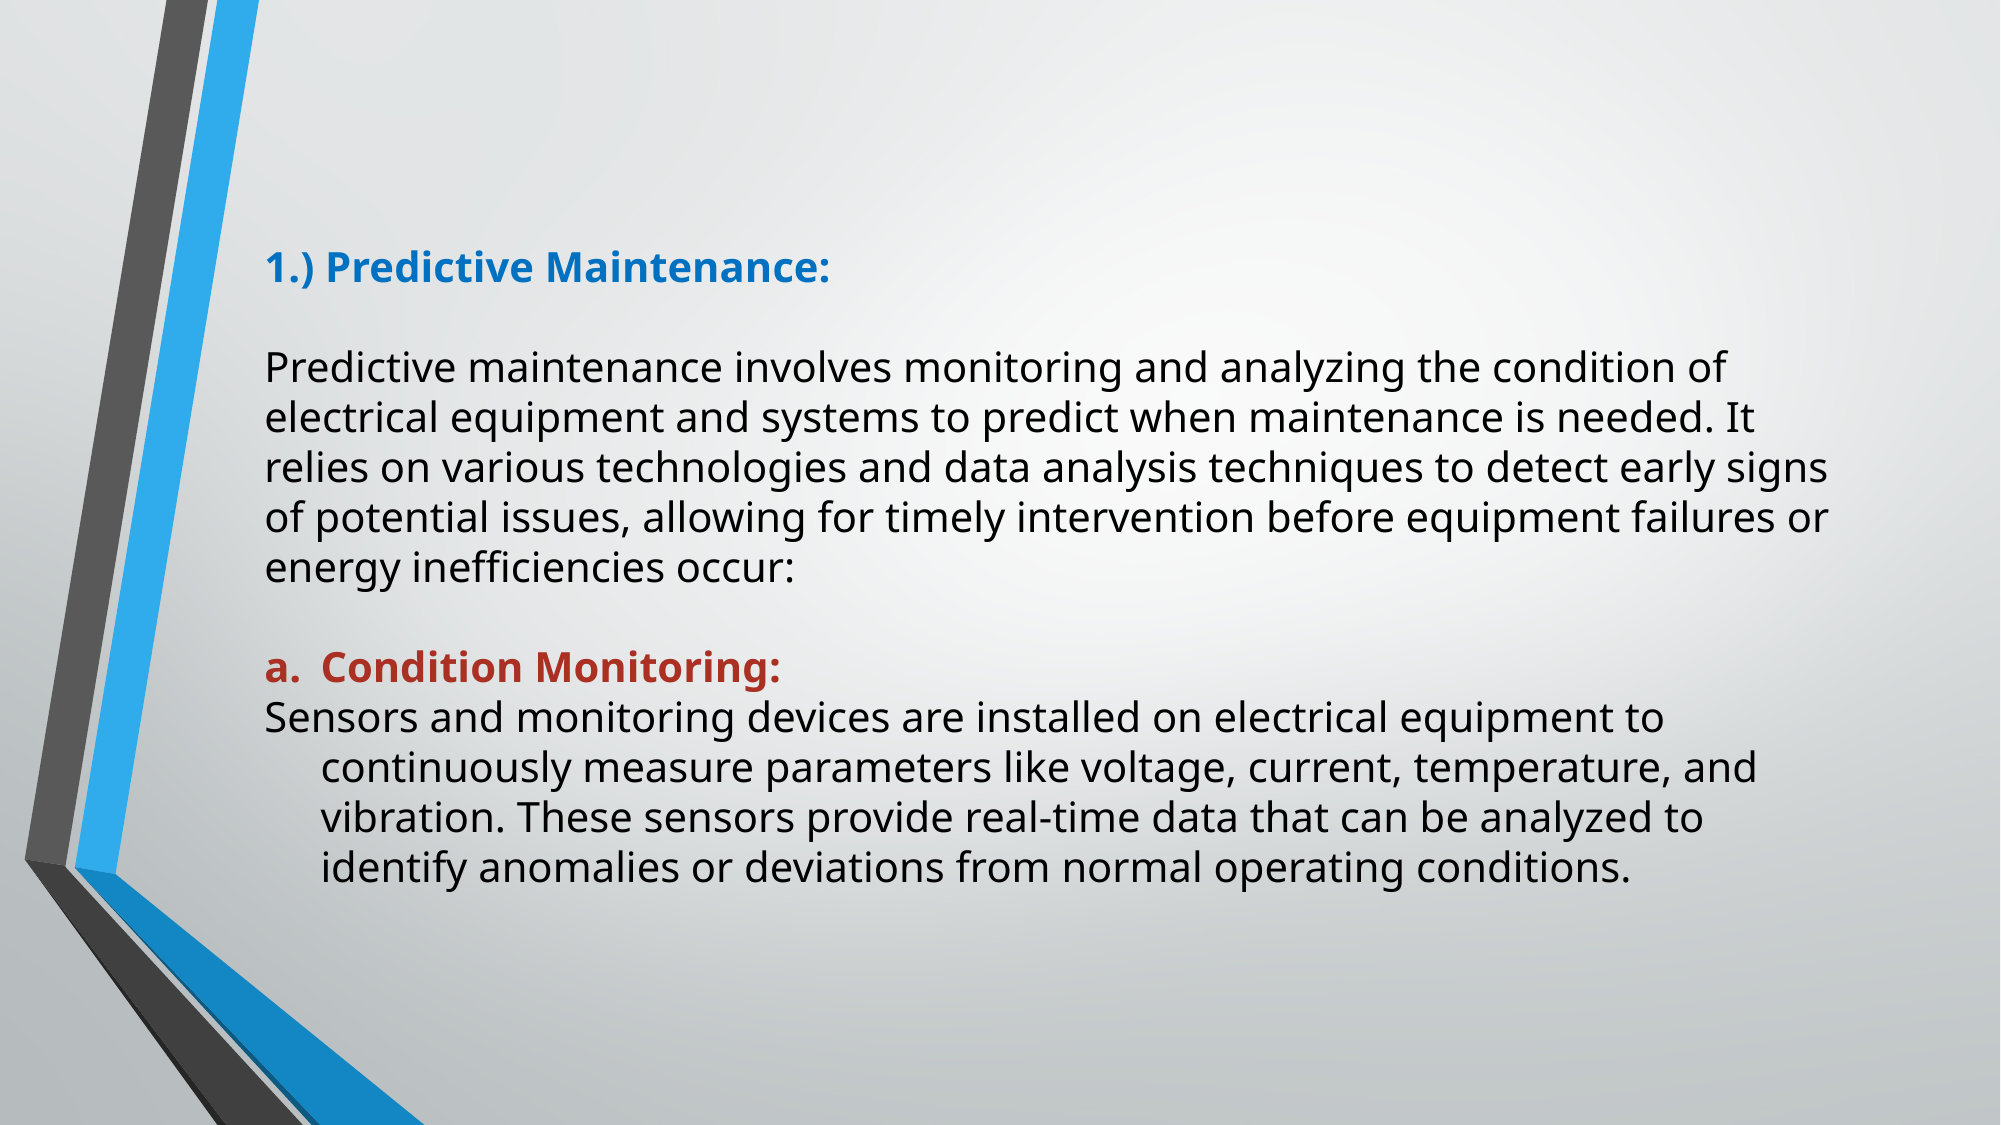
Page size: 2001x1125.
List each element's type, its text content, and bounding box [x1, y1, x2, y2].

text_box 1.) Predictive Maintenance: Predictive maintenance involves monitoring and analyzing the condition of electrical equipment and systems to predict when maintenance is needed. It relies on various technologies and data analysis techniques to detect early signs of potential issues, allowing for timely intervention before equipment failures or energy inefficiencies occur: Condition Monitoring: Sensors and monitoring devices are installed on electrical equipment to continuously measure parameters like voltage, current, temperature, and vibration. These sensors provide real-time data that can be analyzed to identify anomalies or deviations from normal operating conditions. [249, 183, 1878, 1049]
